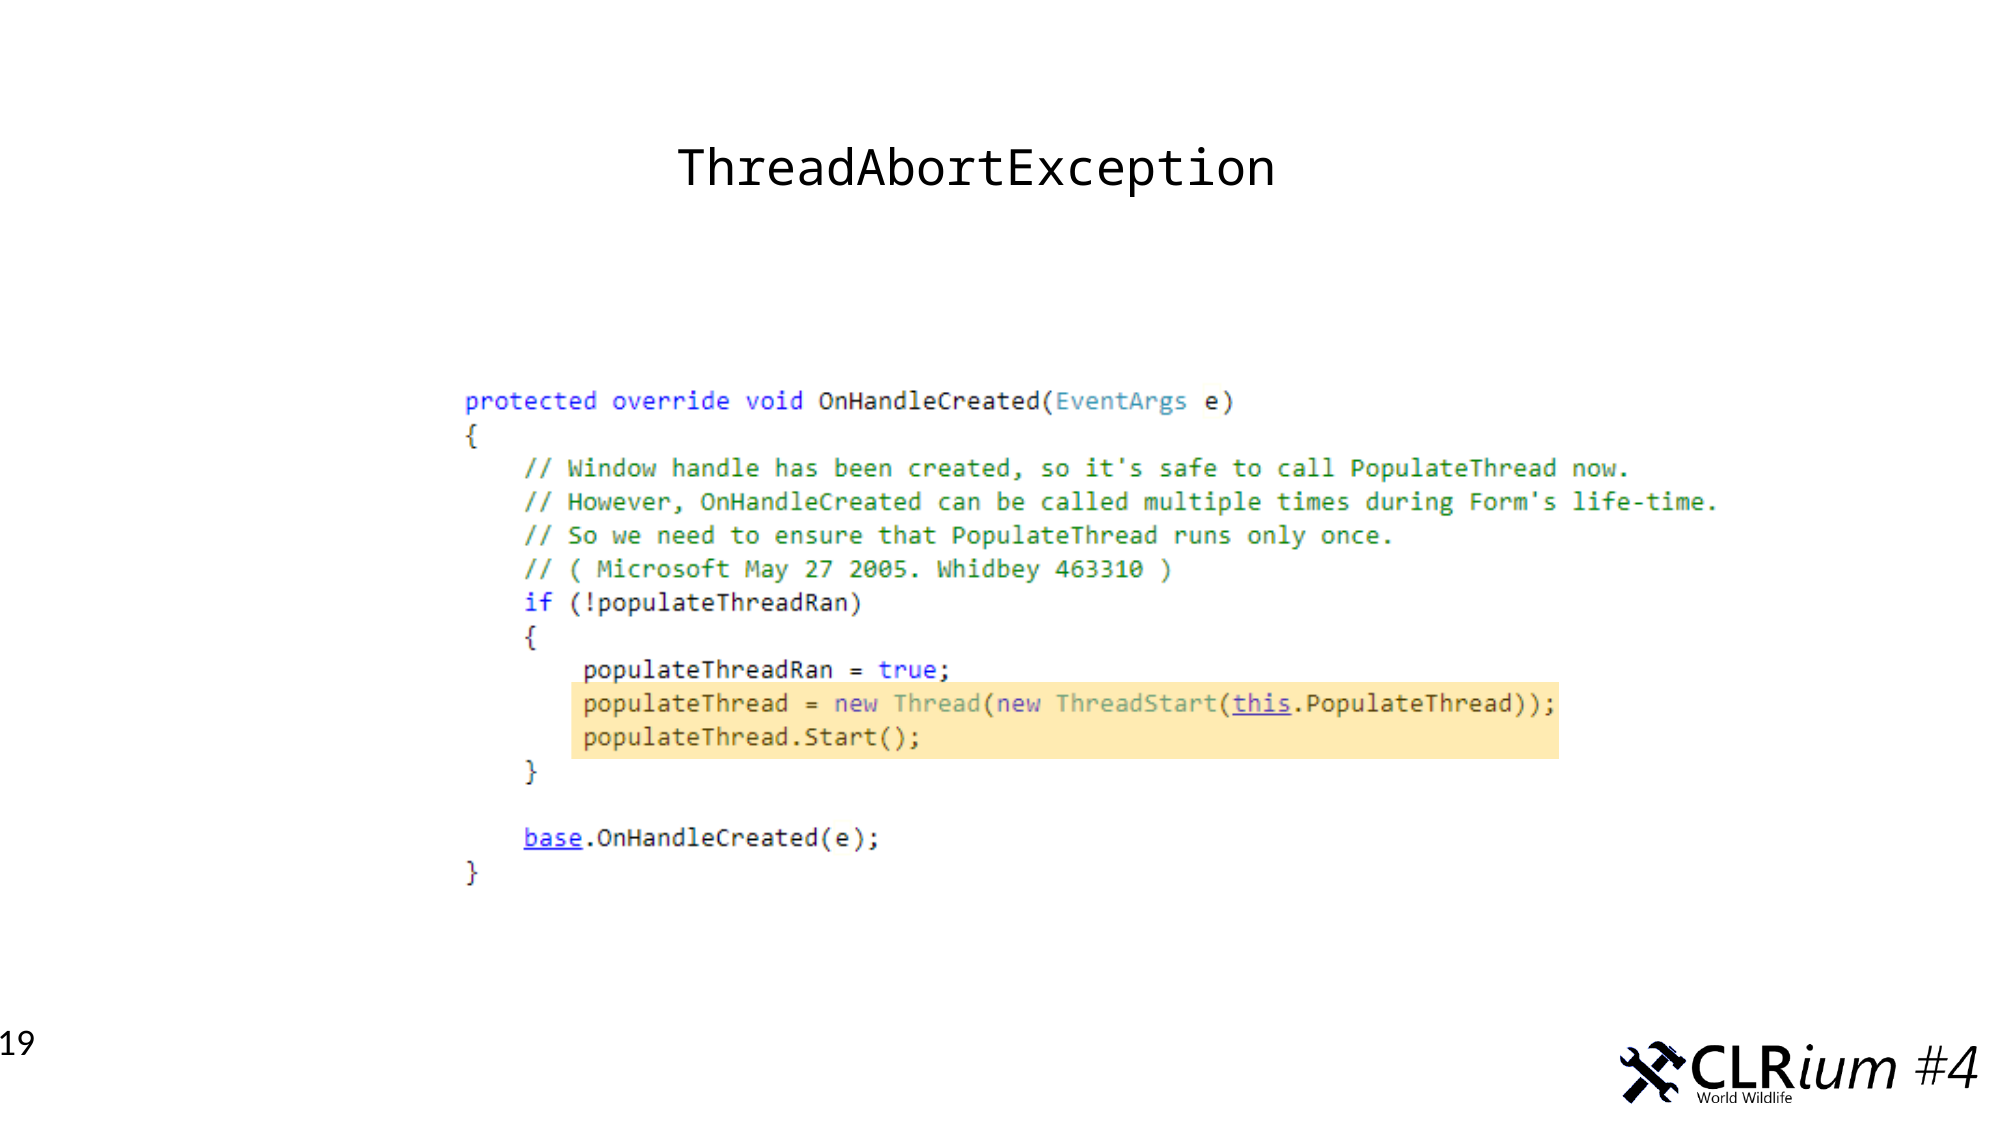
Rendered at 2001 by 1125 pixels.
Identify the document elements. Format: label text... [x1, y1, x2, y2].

picture [442, 363, 1729, 895]
text_box ThreadAbortException [465, 127, 1488, 203]
picture [1616, 1033, 1985, 1111]
text_box 19 [0, 1010, 171, 1071]
